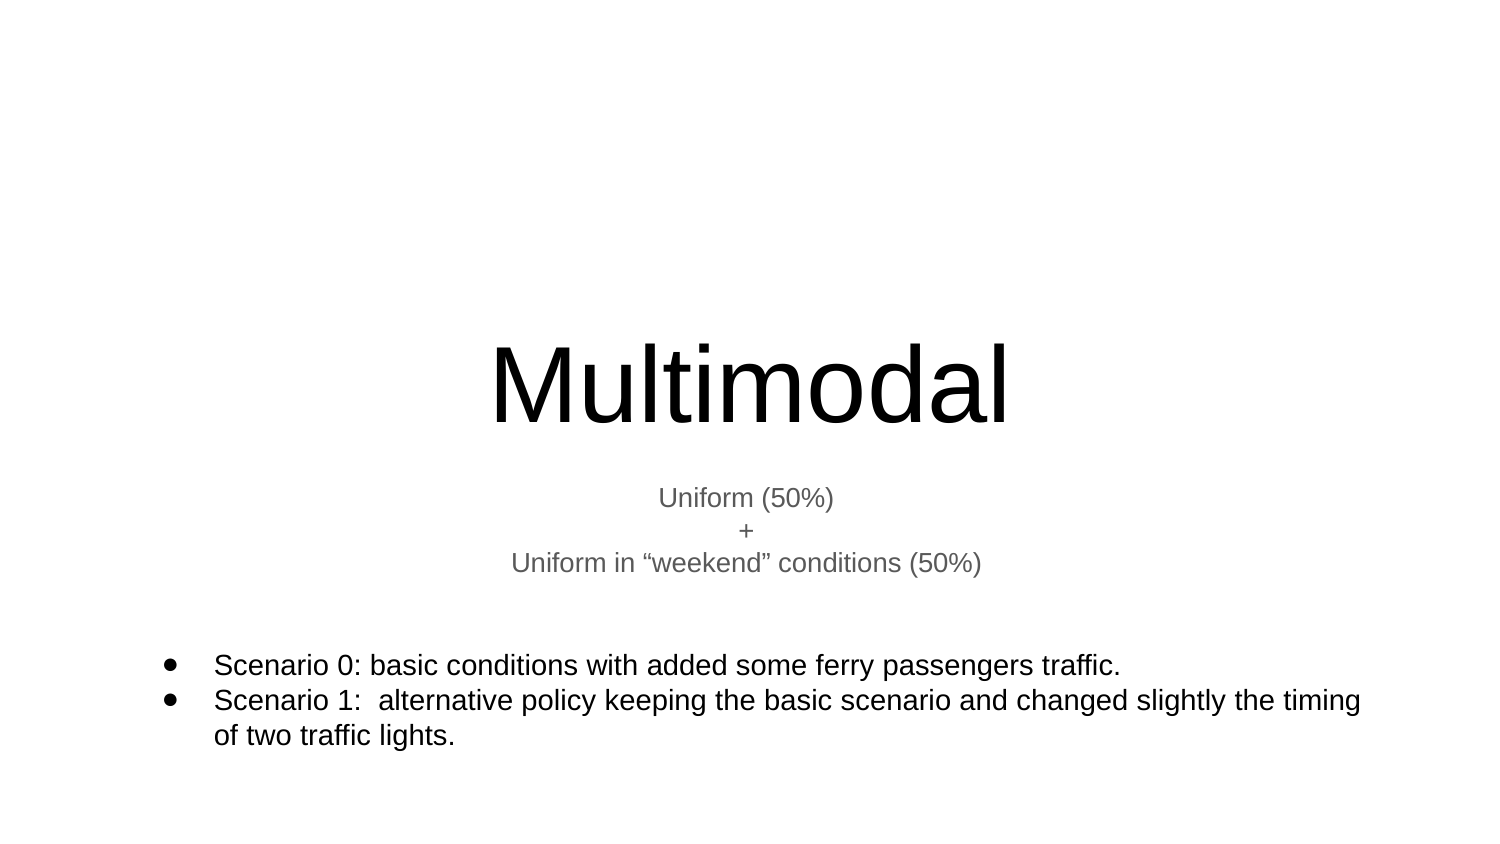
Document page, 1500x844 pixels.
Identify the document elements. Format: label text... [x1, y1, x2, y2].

subtitle Uniform (50%) + Uniform in “weekend” conditions (50%) [51, 464, 1449, 595]
text_box Scenario 0: basic conditions with added some ferry passengers traffic. Scenario 1: alternative policy keeping the basic scenario and changed slightly the timing of two traffic lights. [123, 631, 1397, 767]
title Multimodal [51, 122, 1449, 459]
